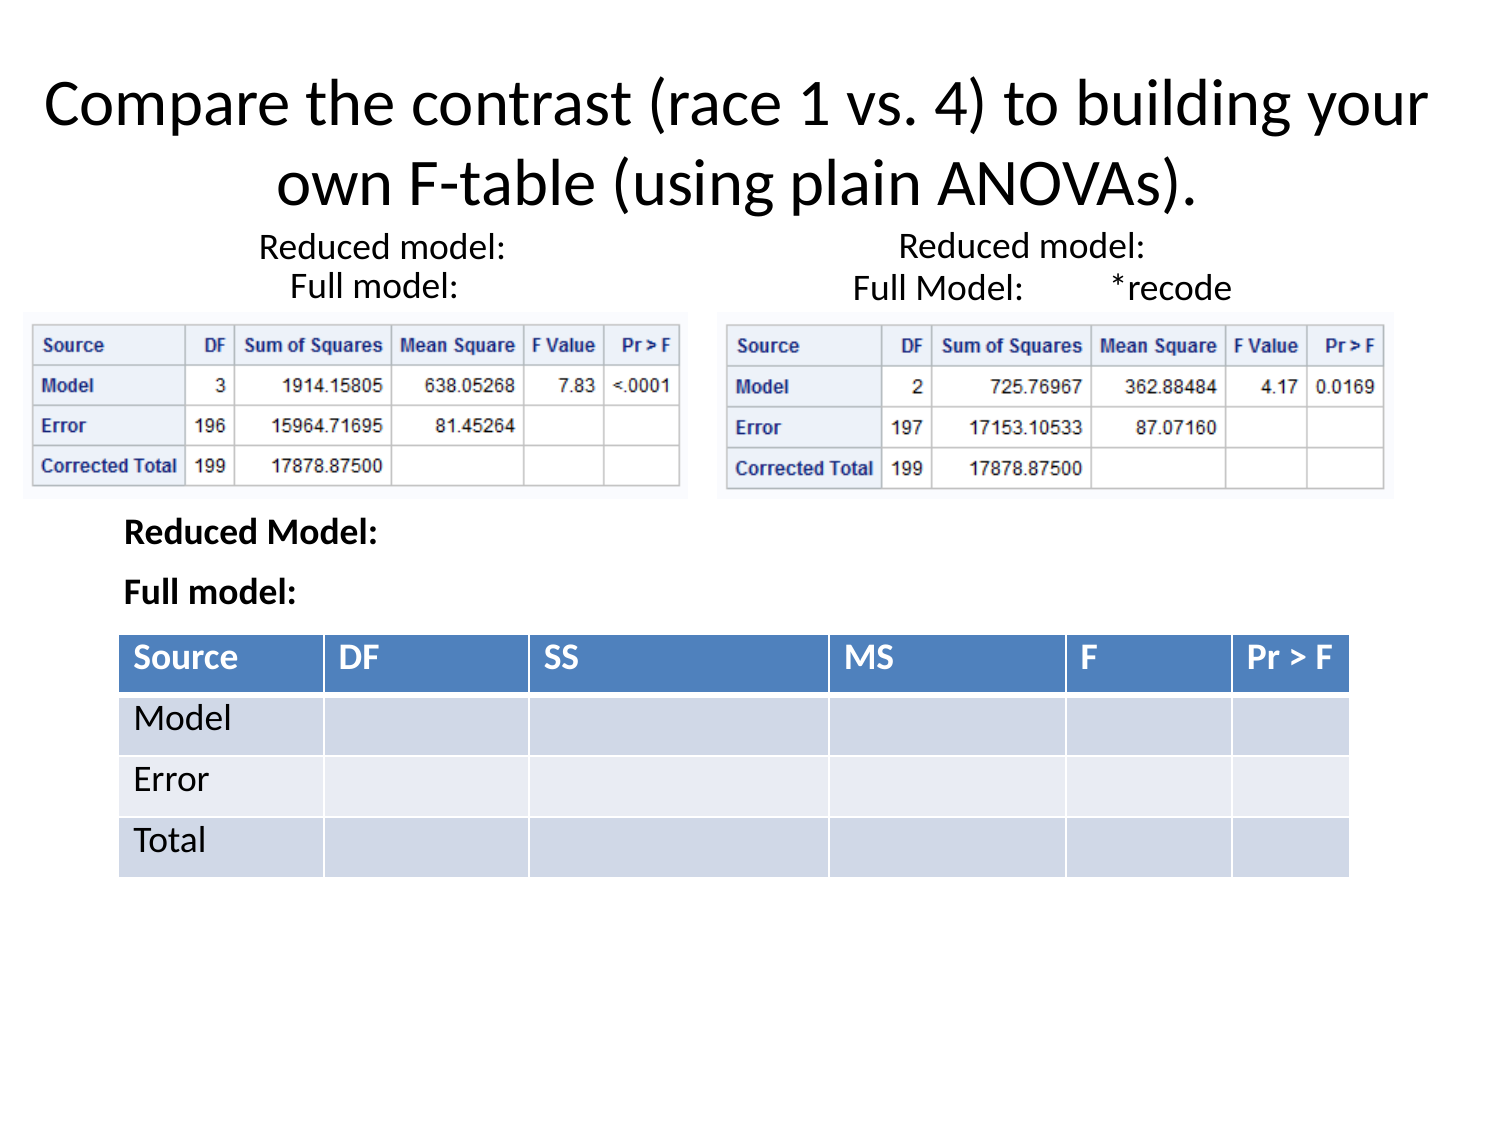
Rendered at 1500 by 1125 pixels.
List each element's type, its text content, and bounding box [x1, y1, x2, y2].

table_header SS [530, 635, 828, 692]
table_cell [325, 818, 528, 877]
table_cell [1067, 698, 1231, 755]
table_header Pr > F [1233, 635, 1349, 692]
table_header DF [325, 635, 528, 692]
table_cell [830, 757, 1065, 816]
picture [717, 312, 1395, 499]
table_header F [1067, 635, 1231, 692]
table_cell [830, 818, 1065, 877]
table_cell [830, 698, 1065, 755]
table_cell [1233, 698, 1349, 755]
title Compare the contrast (race 1 vs. 4) to building your own F-table (using plain ANOVAs). [0, 45, 1475, 233]
table_header Source [119, 635, 323, 692]
table_cell [325, 698, 528, 755]
table_cell Error [119, 757, 323, 816]
table_cell [1067, 818, 1231, 877]
table_cell Model [119, 698, 323, 755]
table_cell [325, 757, 528, 816]
table_cell [530, 698, 828, 755]
table_cell [530, 757, 828, 816]
table_cell [1067, 757, 1231, 816]
table_cell [530, 818, 828, 877]
table_header MS [830, 635, 1065, 692]
picture [23, 312, 688, 499]
table_cell [1233, 818, 1349, 877]
table_cell [1233, 757, 1349, 816]
table_cell Total [119, 818, 323, 877]
